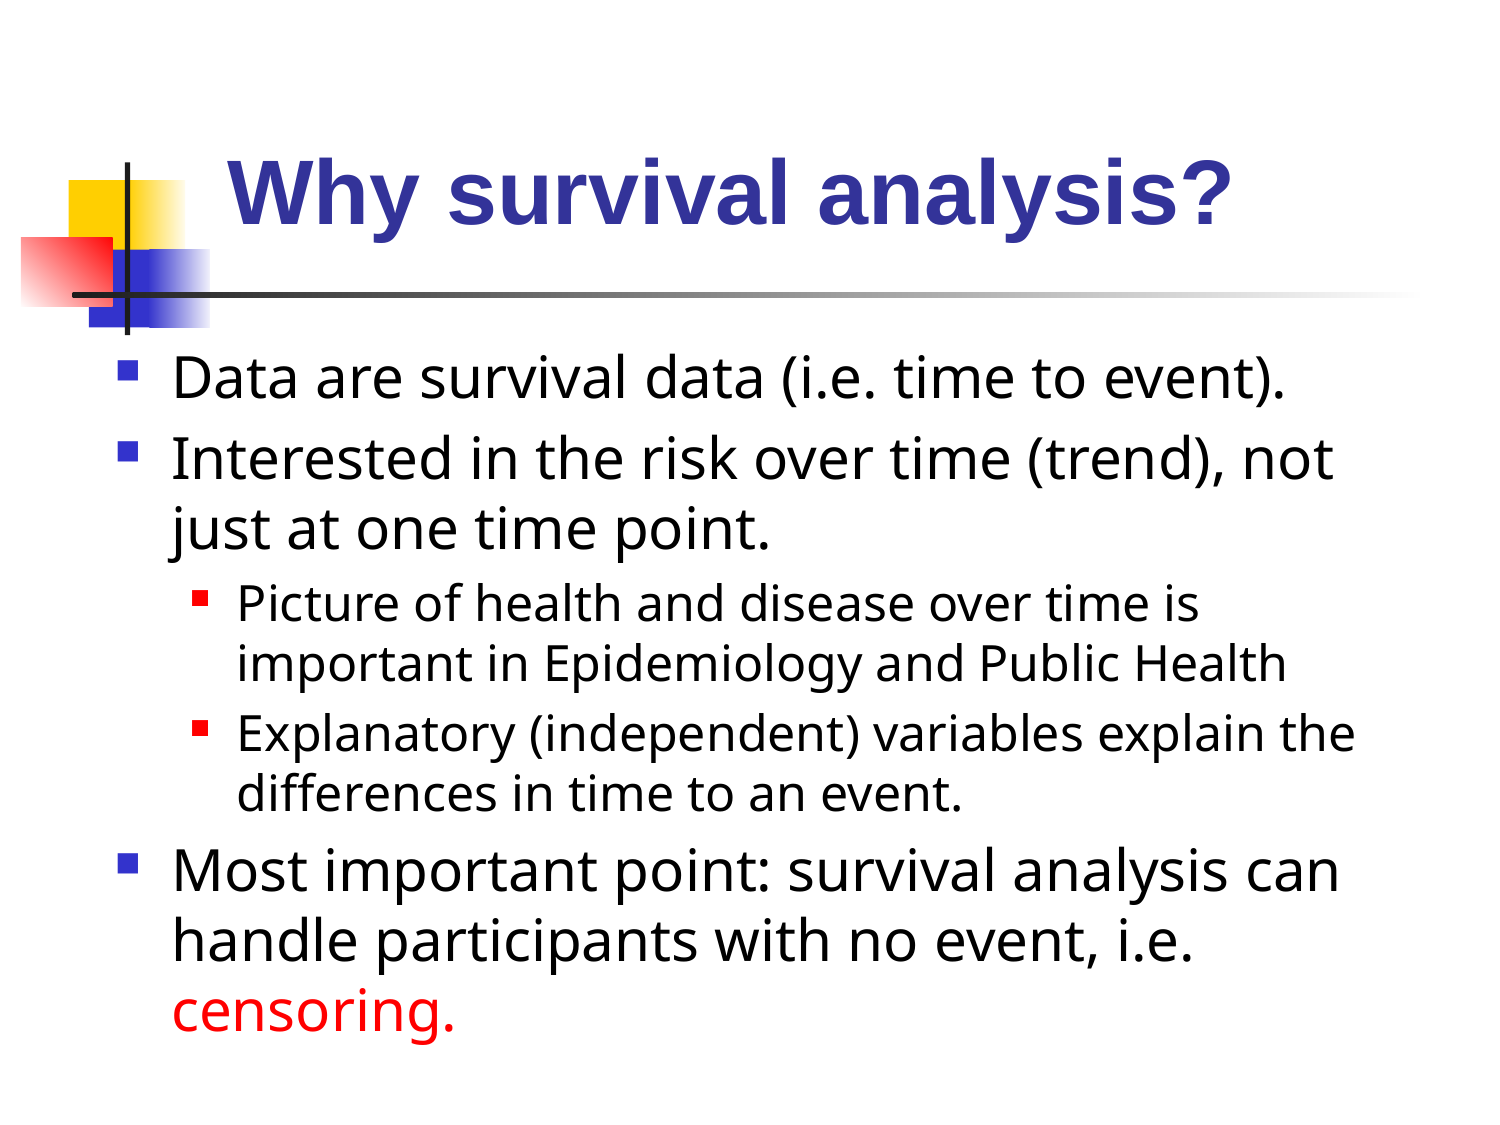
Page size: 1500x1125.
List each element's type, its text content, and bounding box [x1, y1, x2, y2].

list Data are survival data (i.e. time to event). Interested in the risk over time (trend), not just at one time point. Picture of health and disease over time is important in Epidemiology and Public Health Explanatory (independent) variables explain the differences in time to an event. Most important point: survival analysis can handle participants with no event, i.e. censoring. [99, 332, 1451, 1125]
title Why survival analysis? [212, 99, 1413, 251]
